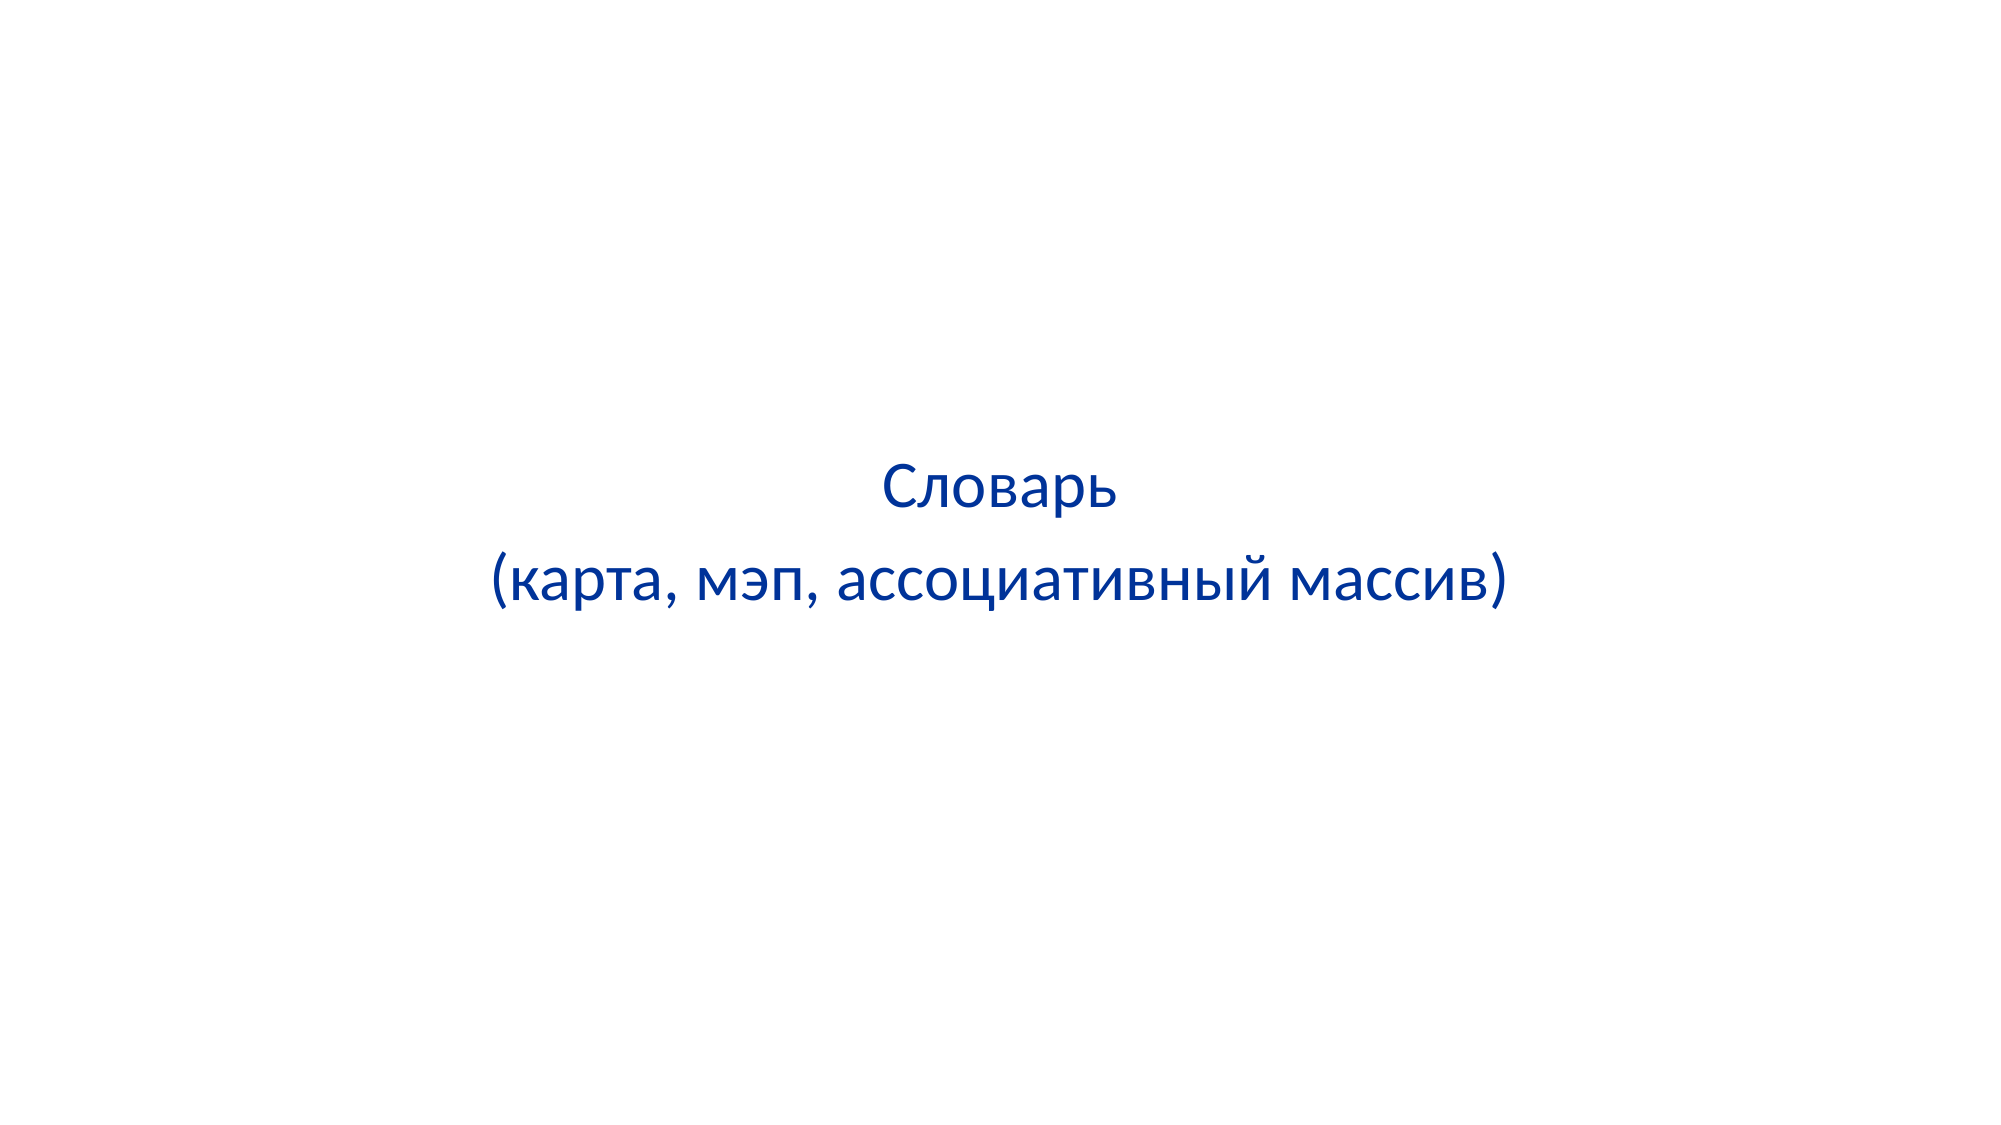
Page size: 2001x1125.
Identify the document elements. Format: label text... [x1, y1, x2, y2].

subtitle Словарь (карта, мэп, ассоциативный массив) [149, 78, 1851, 976]
